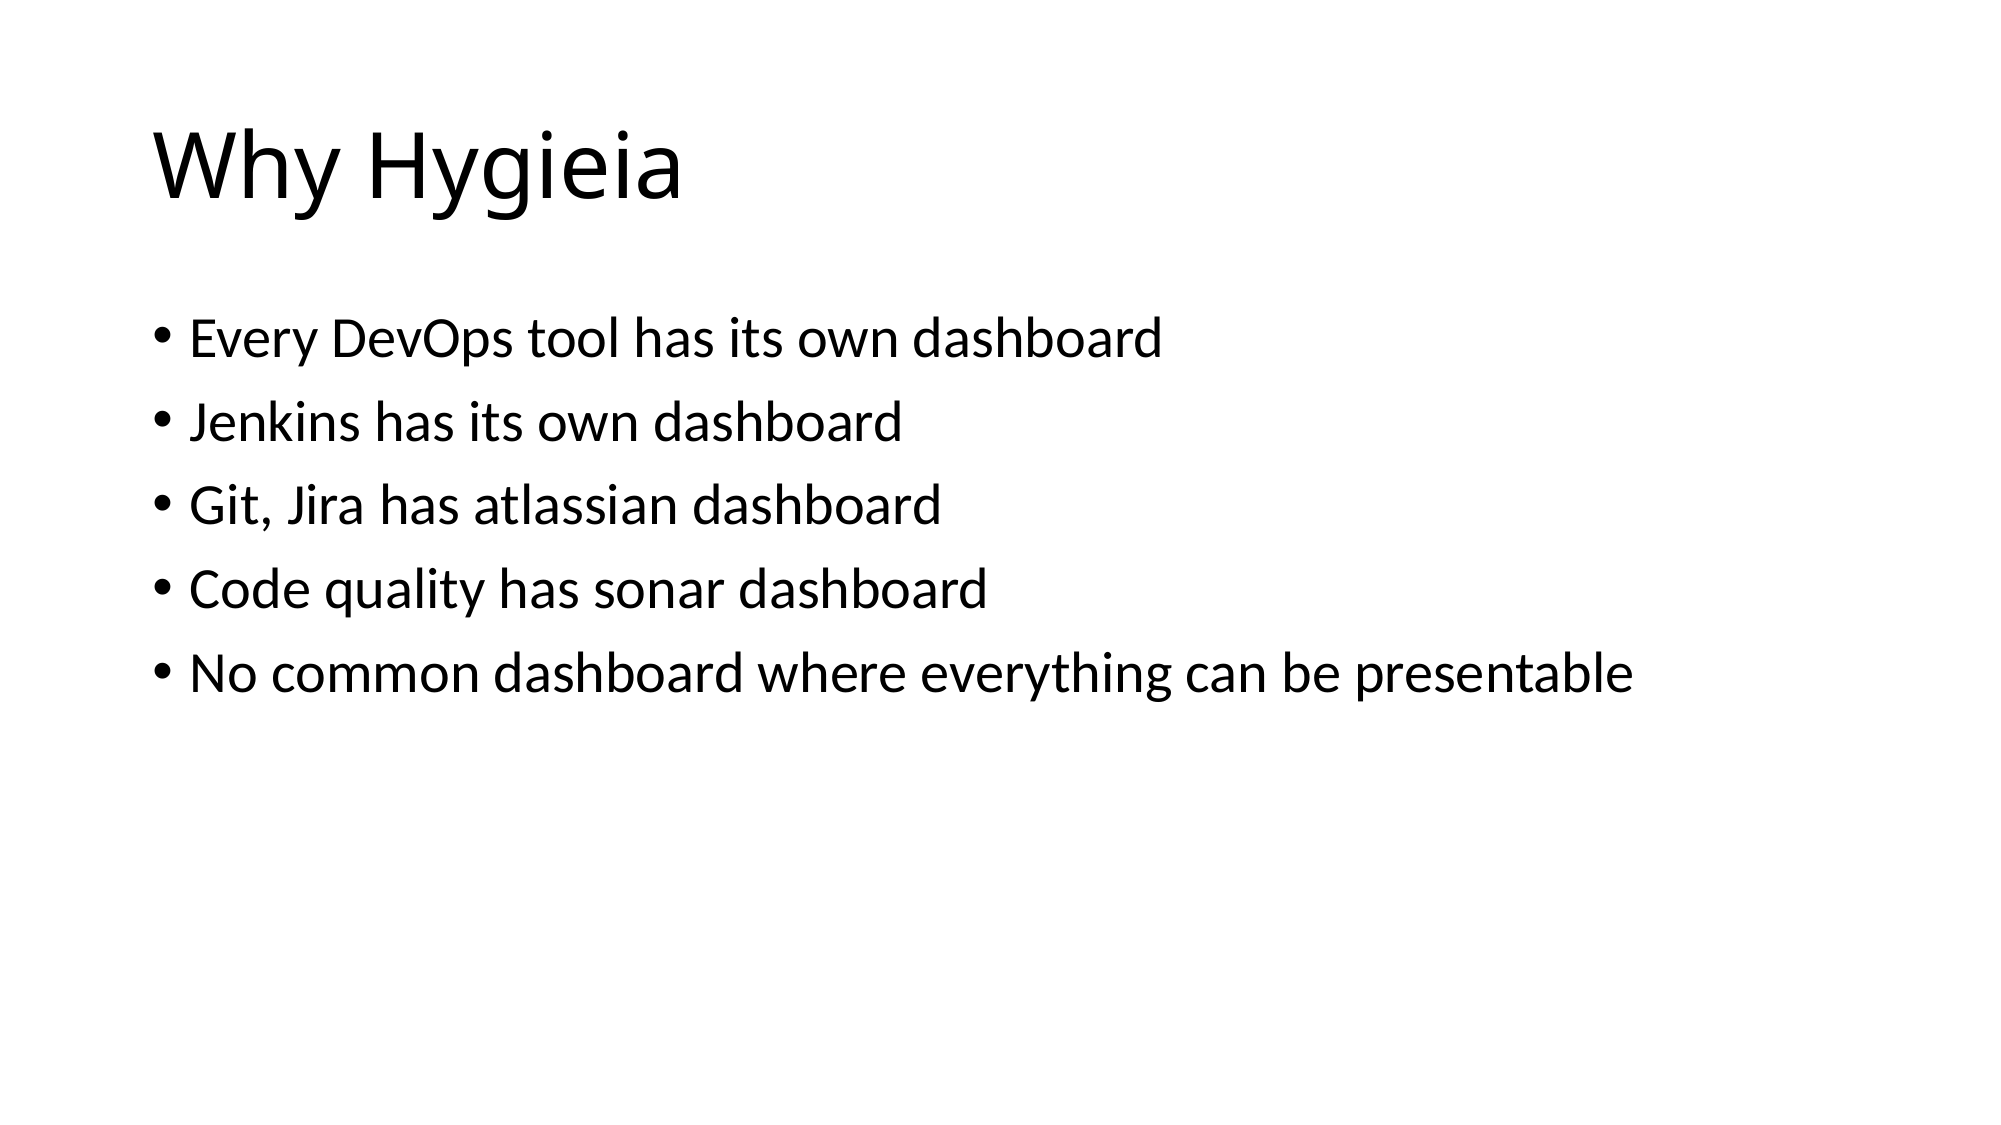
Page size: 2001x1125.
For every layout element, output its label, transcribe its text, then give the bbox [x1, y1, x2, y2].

title Why Hygieia [137, 59, 1863, 278]
list Every DevOps tool has its own dashboard Jenkins has its own dashboard Git, Jira has atlassian dashboard Code quality has sonar dashboard No common dashboard where everything can be presentable [137, 299, 1863, 1014]
